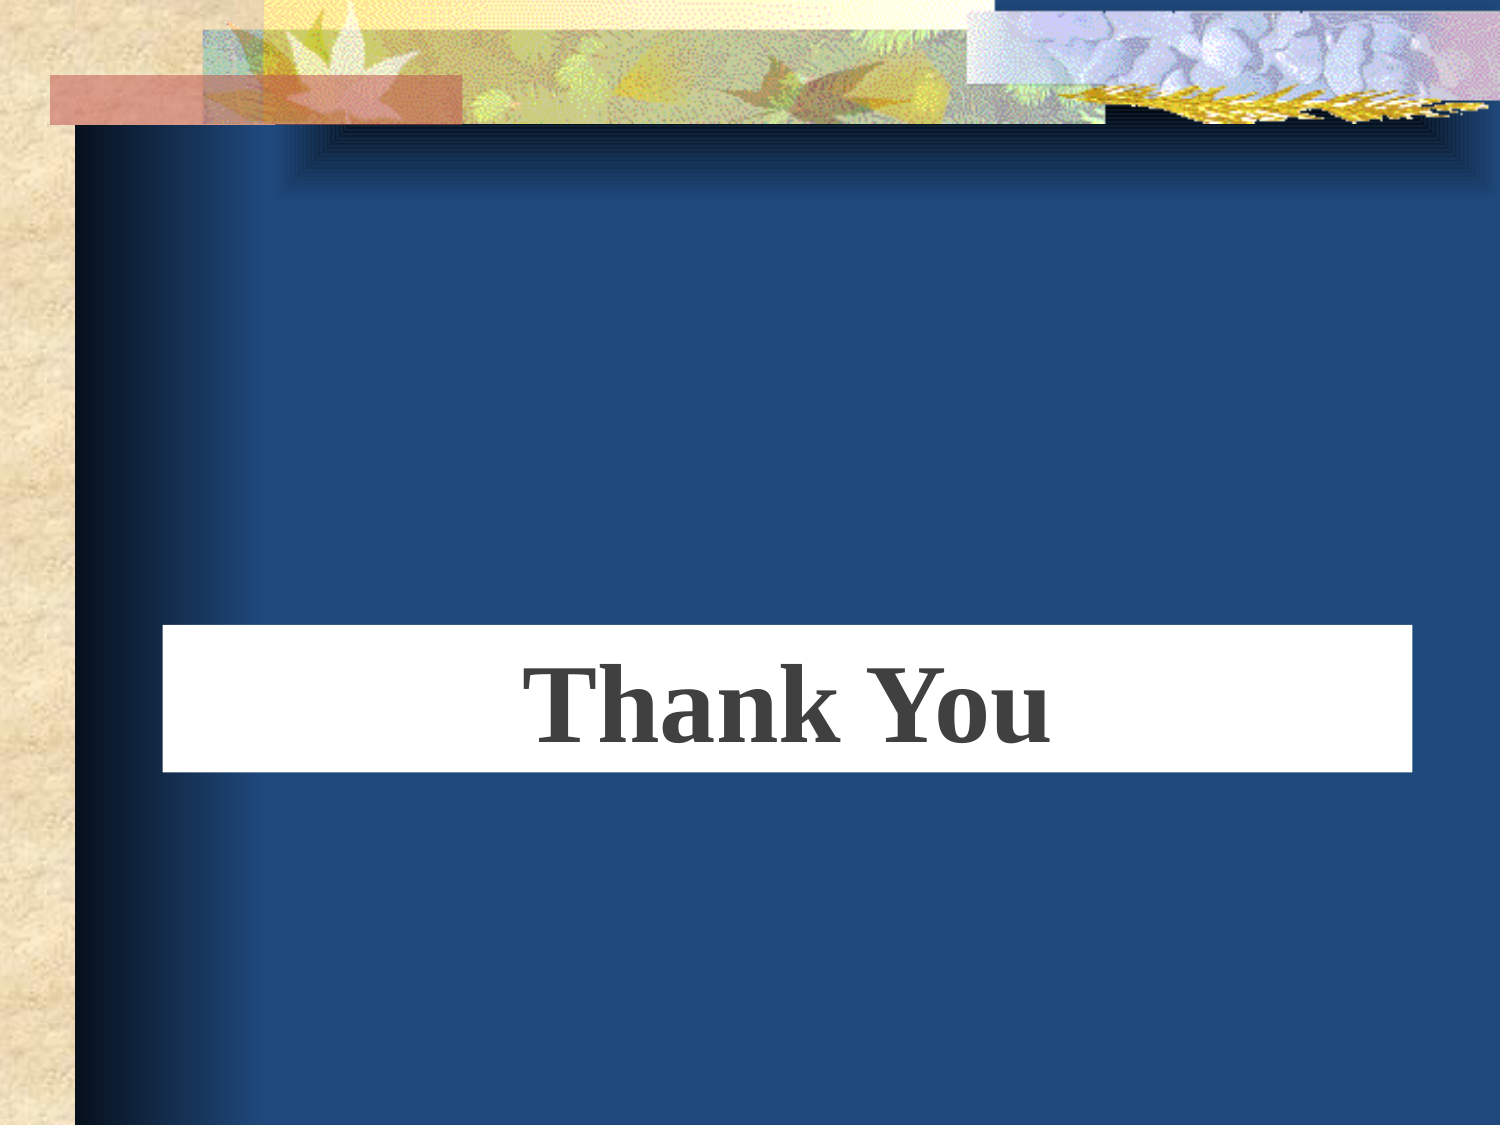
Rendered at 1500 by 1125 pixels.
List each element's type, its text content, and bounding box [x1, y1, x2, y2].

title Thank You [162, 624, 1413, 773]
picture [0, 0, 1500, 1125]
